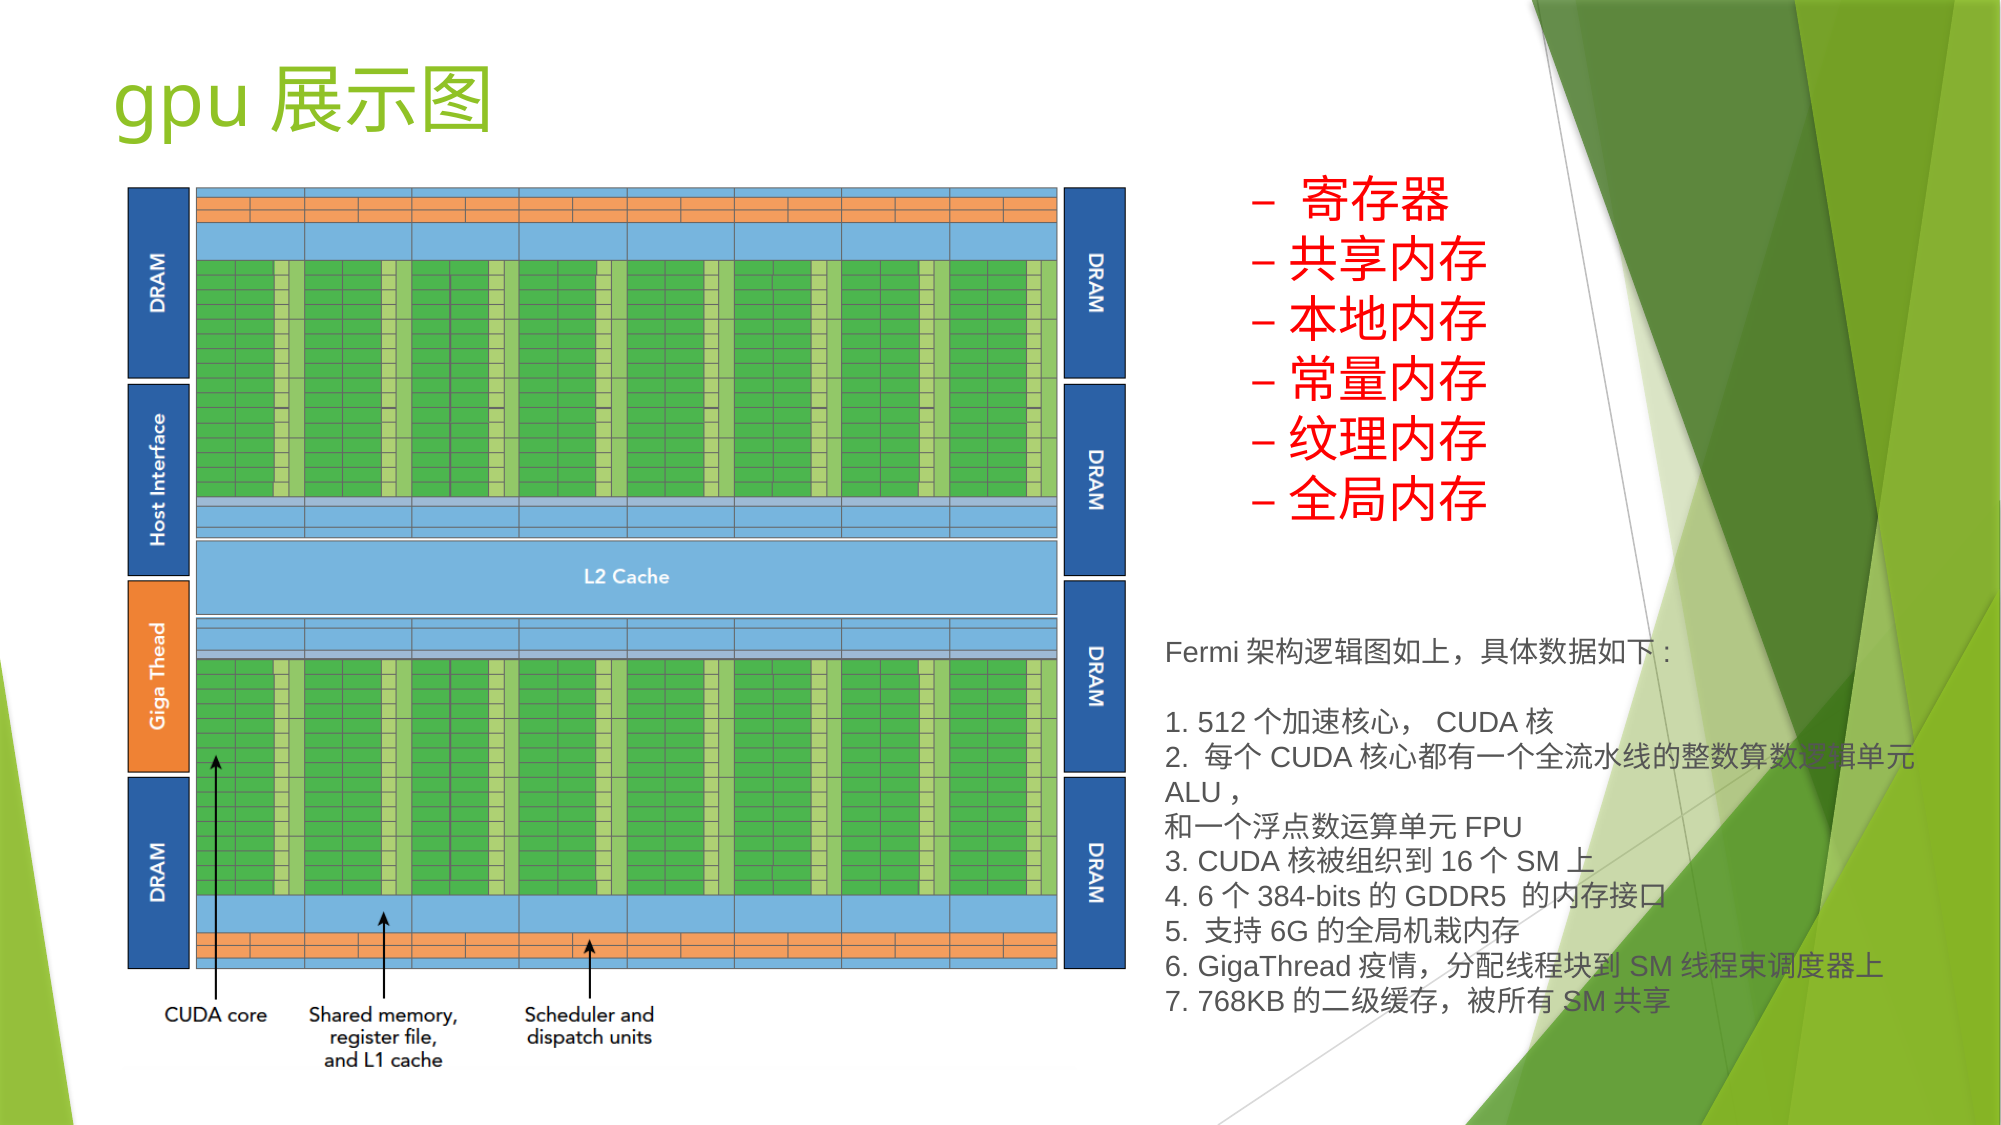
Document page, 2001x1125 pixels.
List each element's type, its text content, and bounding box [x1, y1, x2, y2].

picture [113, 179, 1151, 1070]
text_box Fermi架构逻辑图如上，具体数据如下: 1. 512个加速核心，CUDA核 2. 每个CUDA核心都有一个全流水线的整数算数逻辑单元ALU， 和一个浮点数运算单元FPU 3. CUDA核被组织到16个SM上 4. 6个384-bits的GDDR5 的内存接口 5. 支持6G的全局机栽内存 6. GigaThread疫情，分配线程块到SM线程束调度器上 7. 768KB的二级缓存，被所有SM共享 [1156, 625, 1972, 1025]
text_box – 寄存器 – 共享内存 – 本地内存 – 常量内存 – 纹理内存 – 全局内存 [1235, 160, 1575, 535]
title gpu展示图 [97, 44, 1508, 262]
